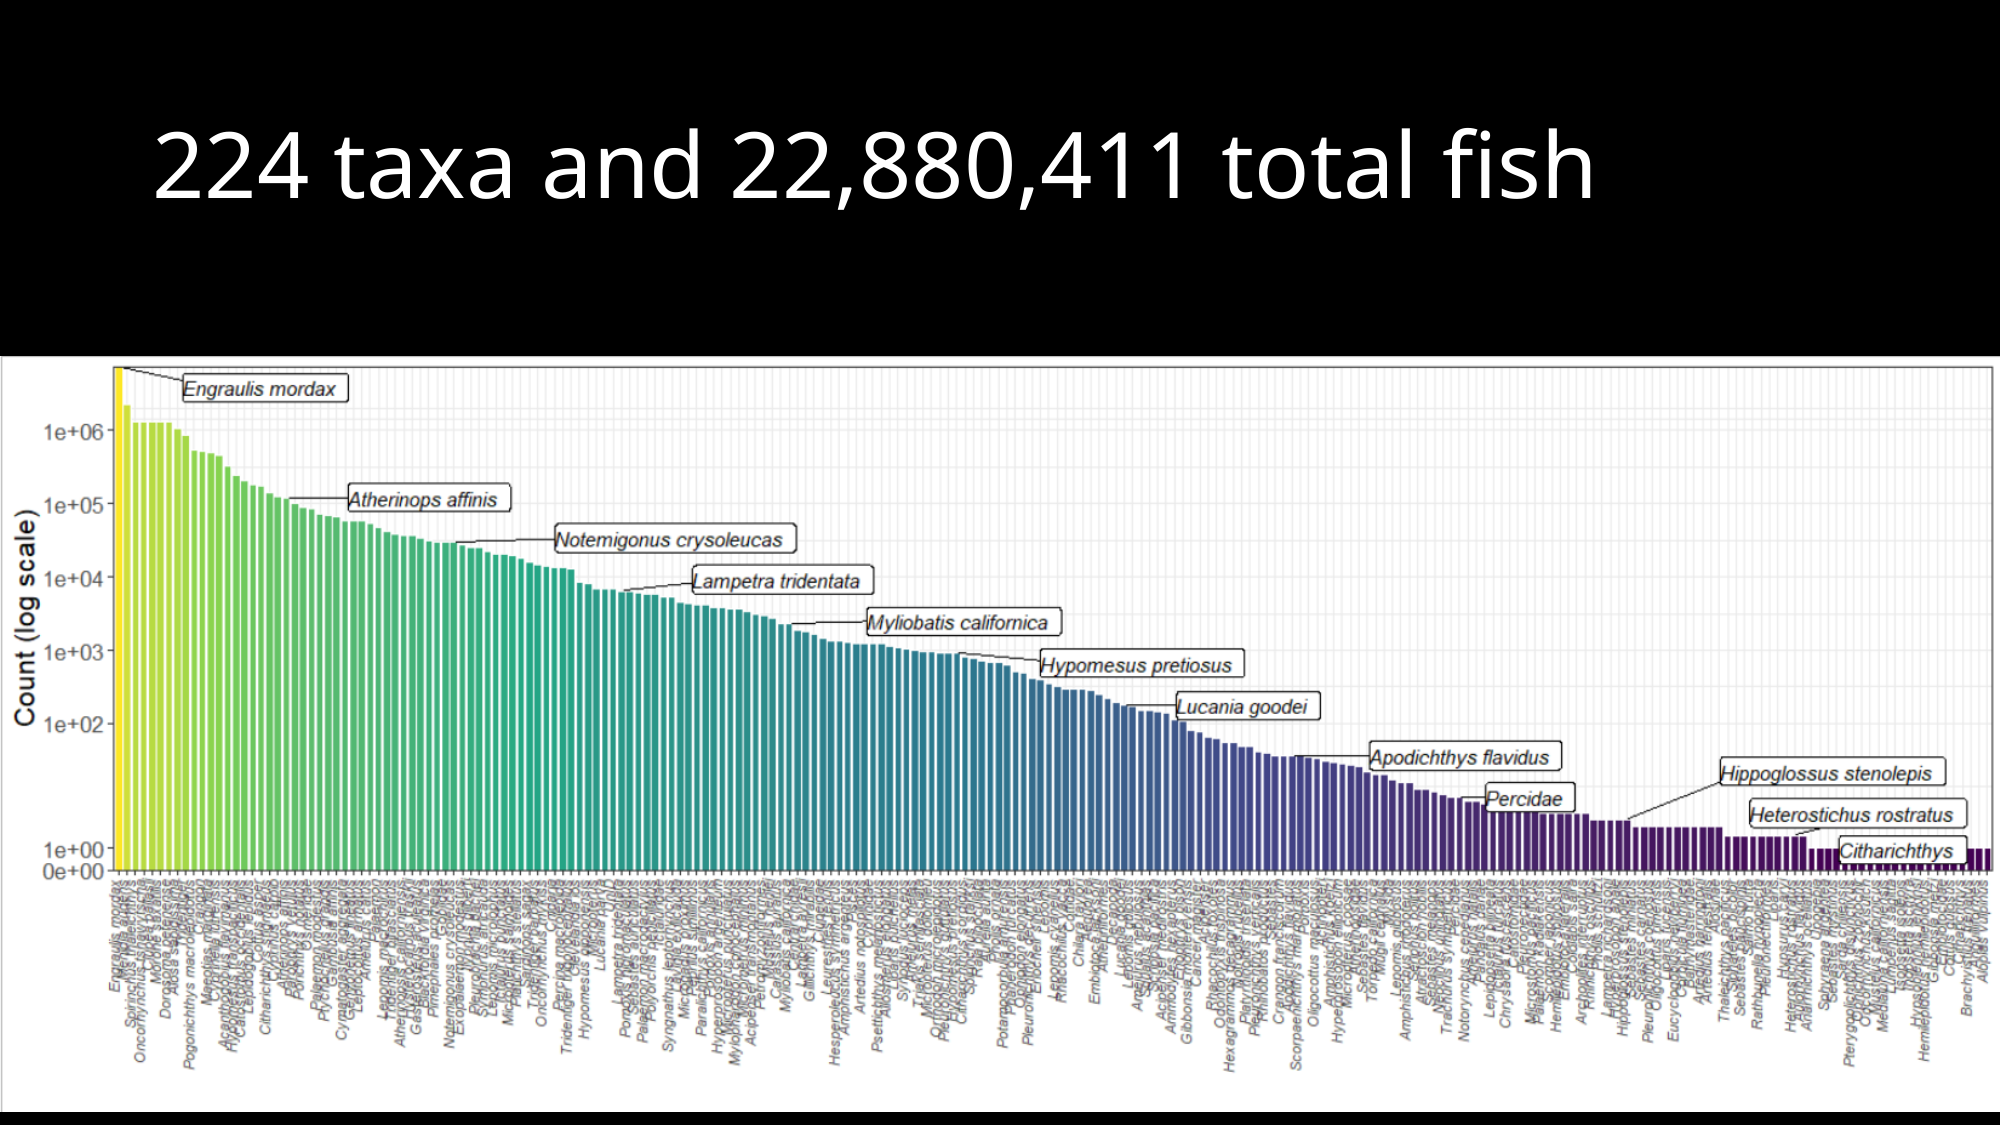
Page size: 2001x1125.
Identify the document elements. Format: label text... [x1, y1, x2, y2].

picture [0, 356, 2000, 1112]
title 224 taxa and 22,880,411 total fish [137, 59, 1863, 278]
